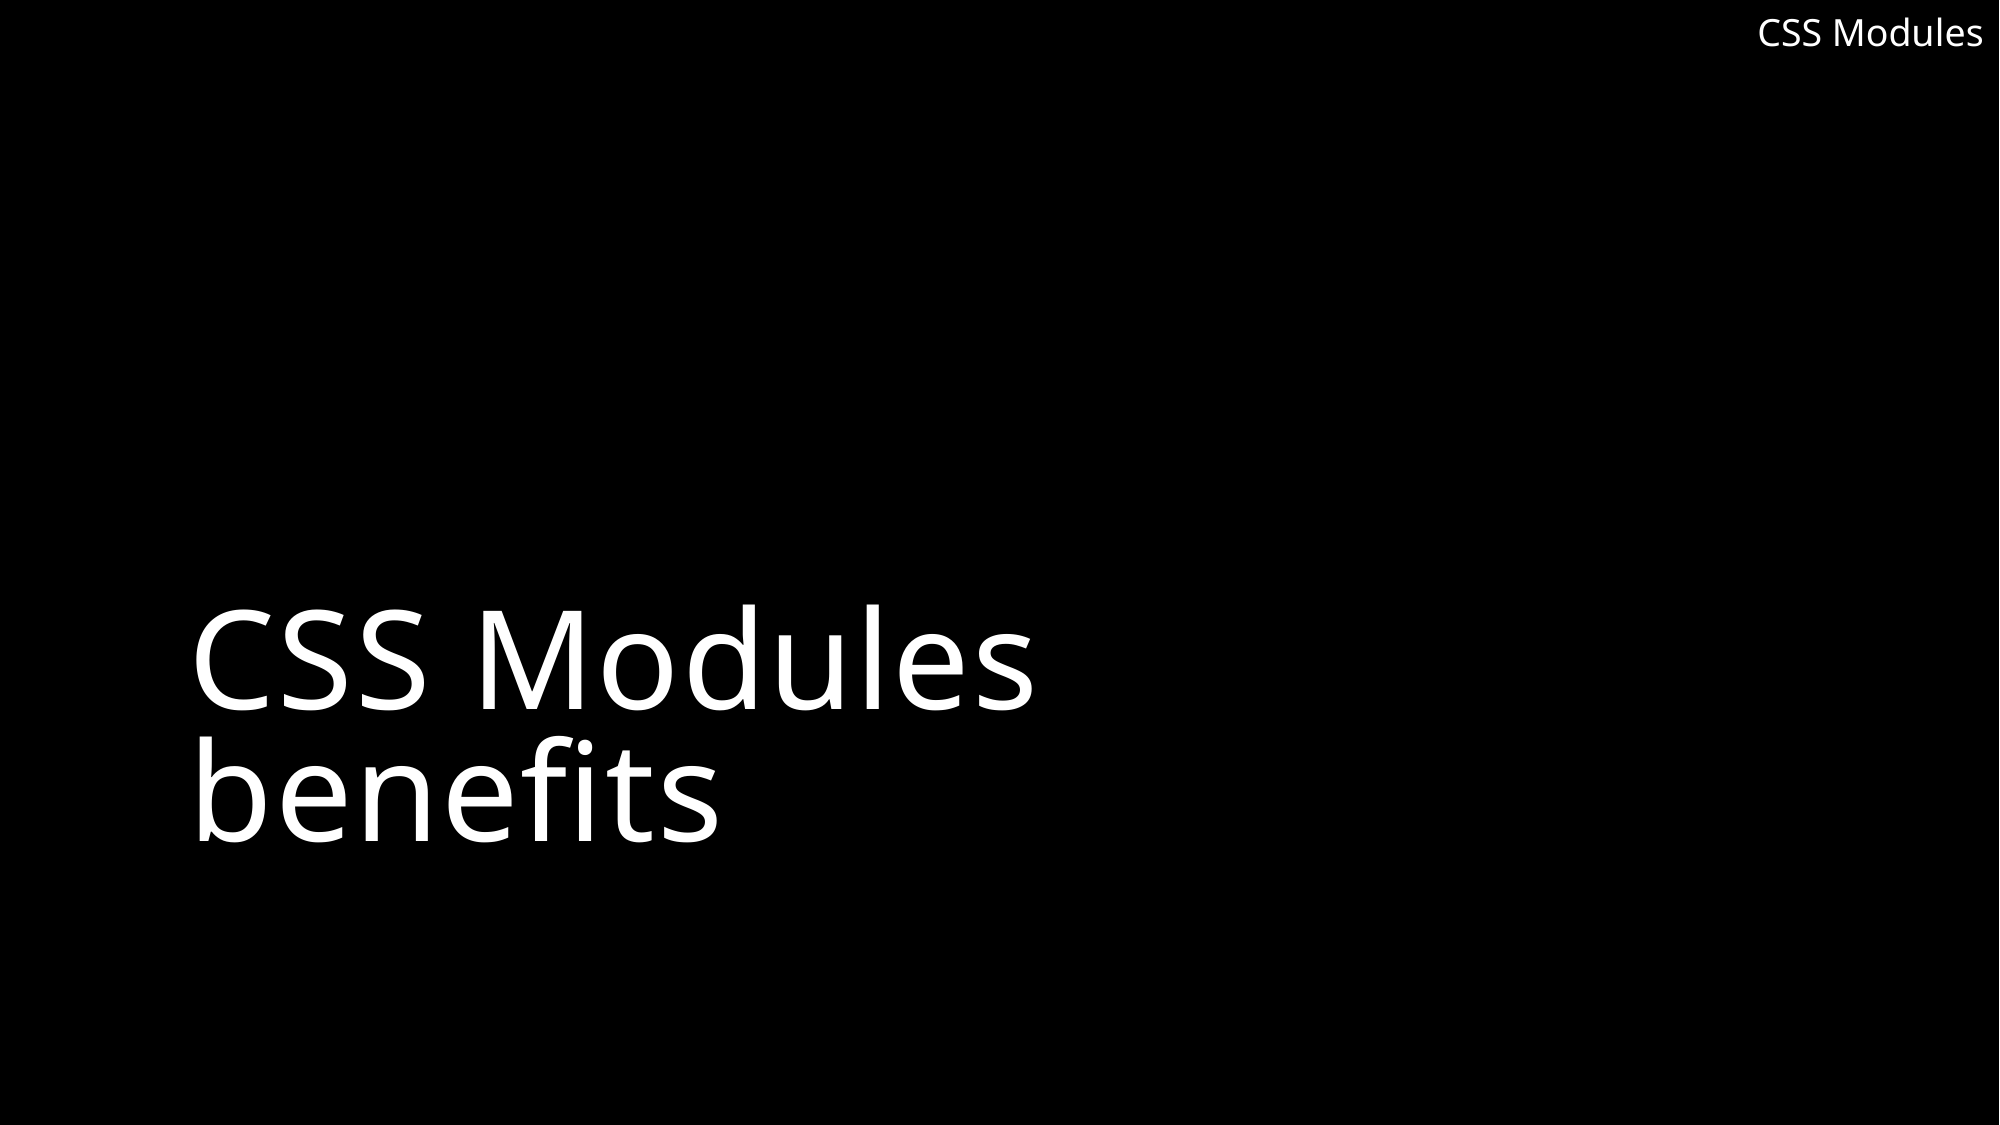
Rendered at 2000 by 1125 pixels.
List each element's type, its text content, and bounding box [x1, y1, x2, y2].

text_box CSS Modules [1742, 1, 1999, 62]
title CSS Modules benefits [173, 412, 1600, 875]
